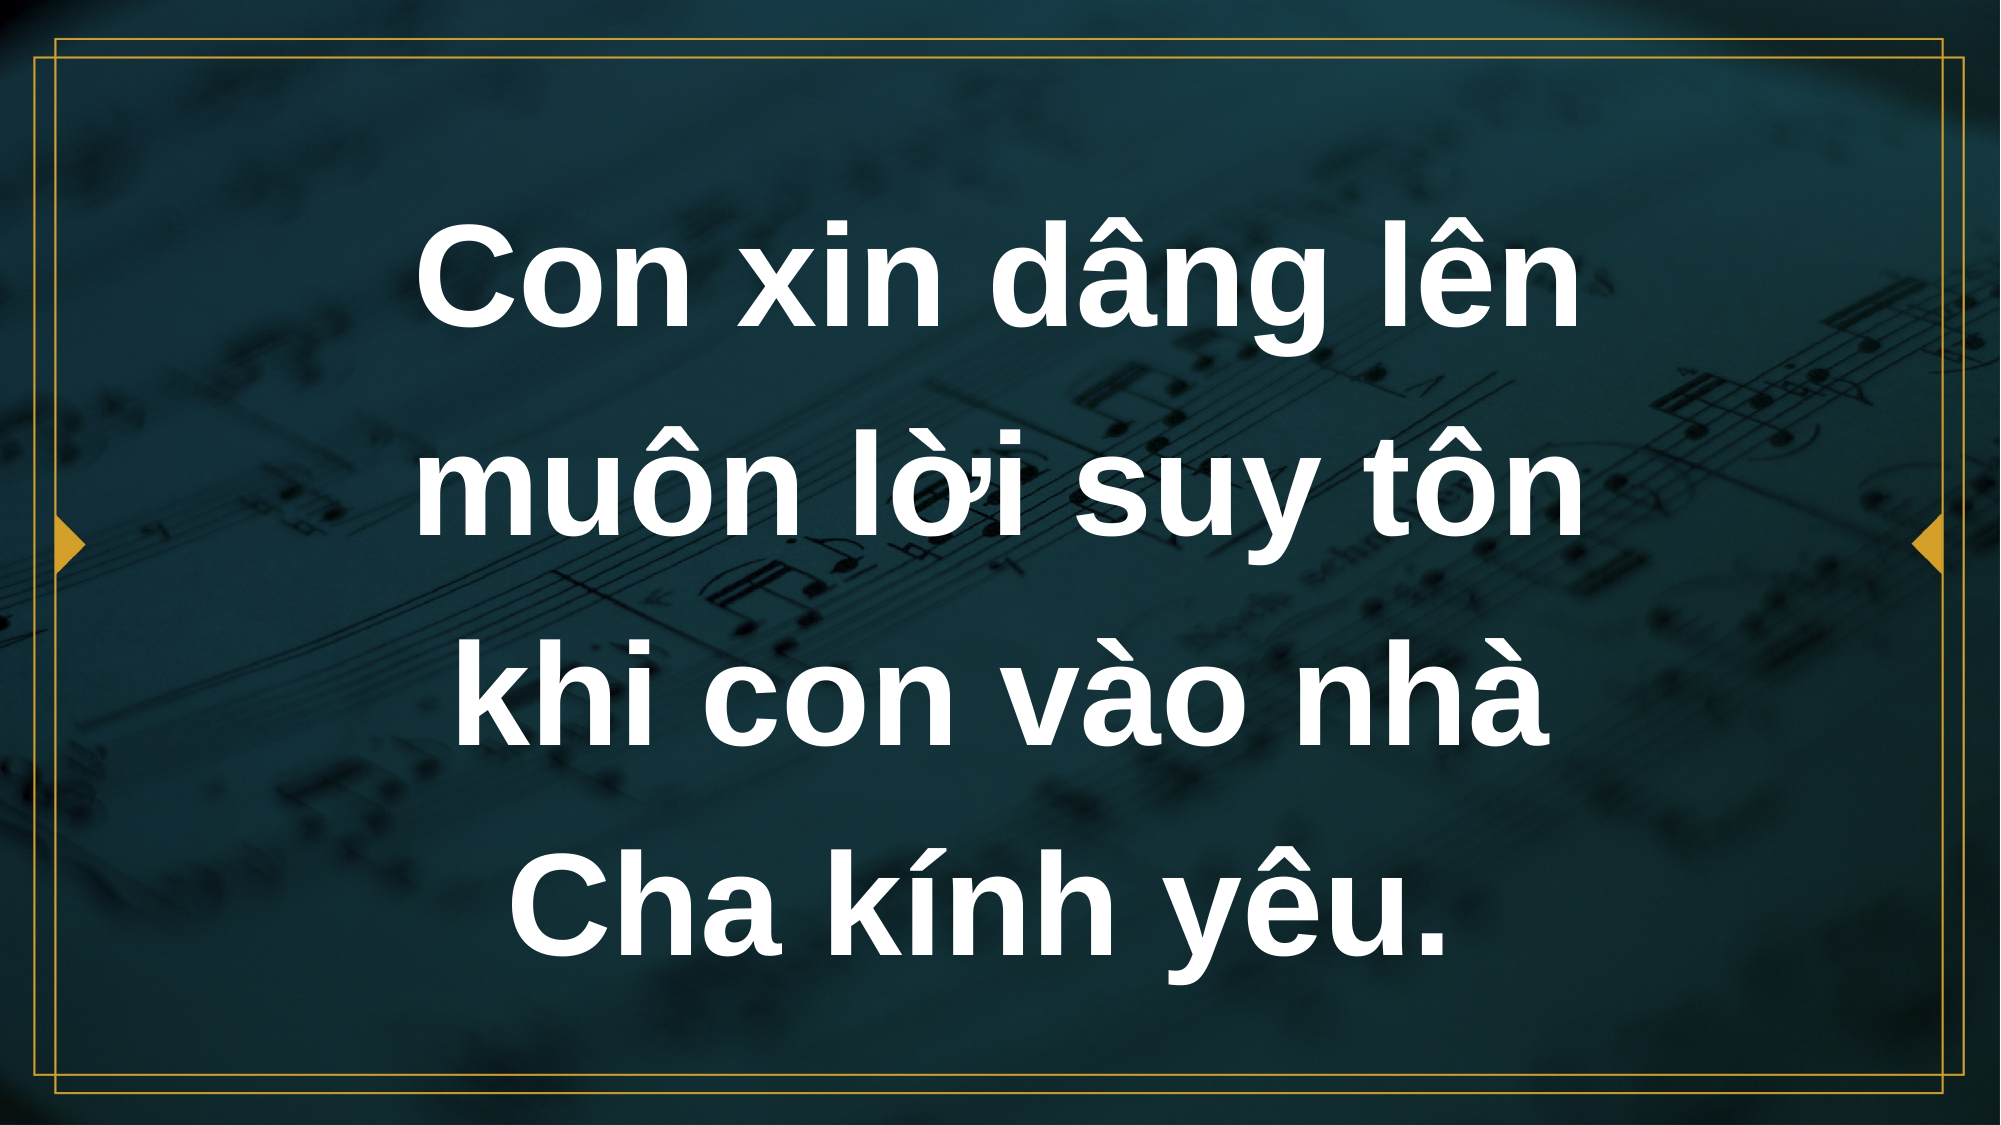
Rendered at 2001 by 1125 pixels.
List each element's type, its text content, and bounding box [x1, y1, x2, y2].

picture [0, 0, 2000, 1125]
title Con xin dâng lên muôn lời suy tôn khi con vào nhà Cha kính yêu. [55, 53, 1945, 1077]
